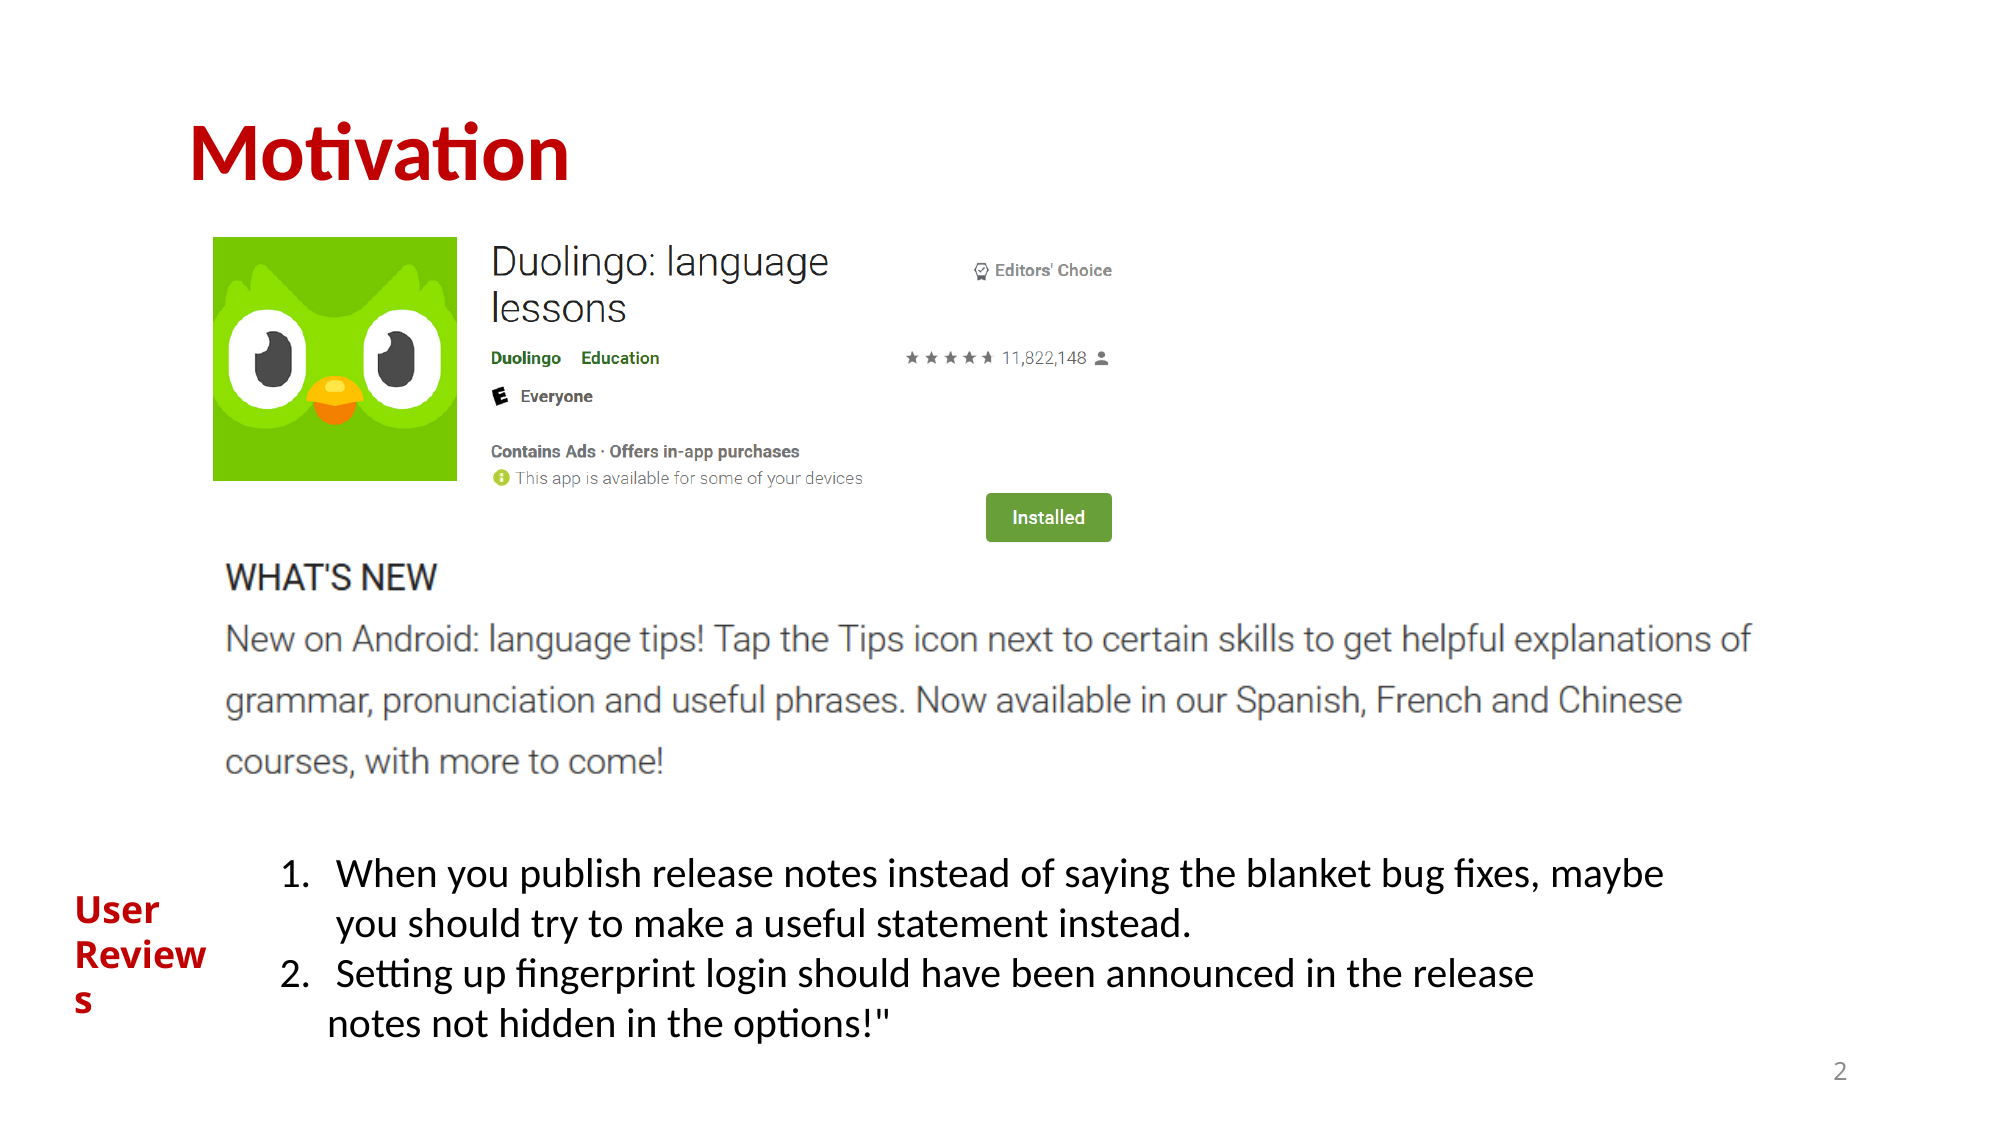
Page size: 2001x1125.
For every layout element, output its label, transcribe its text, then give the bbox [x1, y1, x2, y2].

slide_number 2 [1745, 1042, 1863, 1103]
text_box When you publish release notes instead of saying the blanket bug fixes, maybe you should try to make a useful statement instead. Setting up fingerprint login should have been announced in the release notes not hidden in the options!" [264, 838, 1745, 1103]
picture [188, 215, 1848, 832]
text_box User Reviews [59, 878, 239, 1028]
title Motivation [173, 44, 1899, 263]
